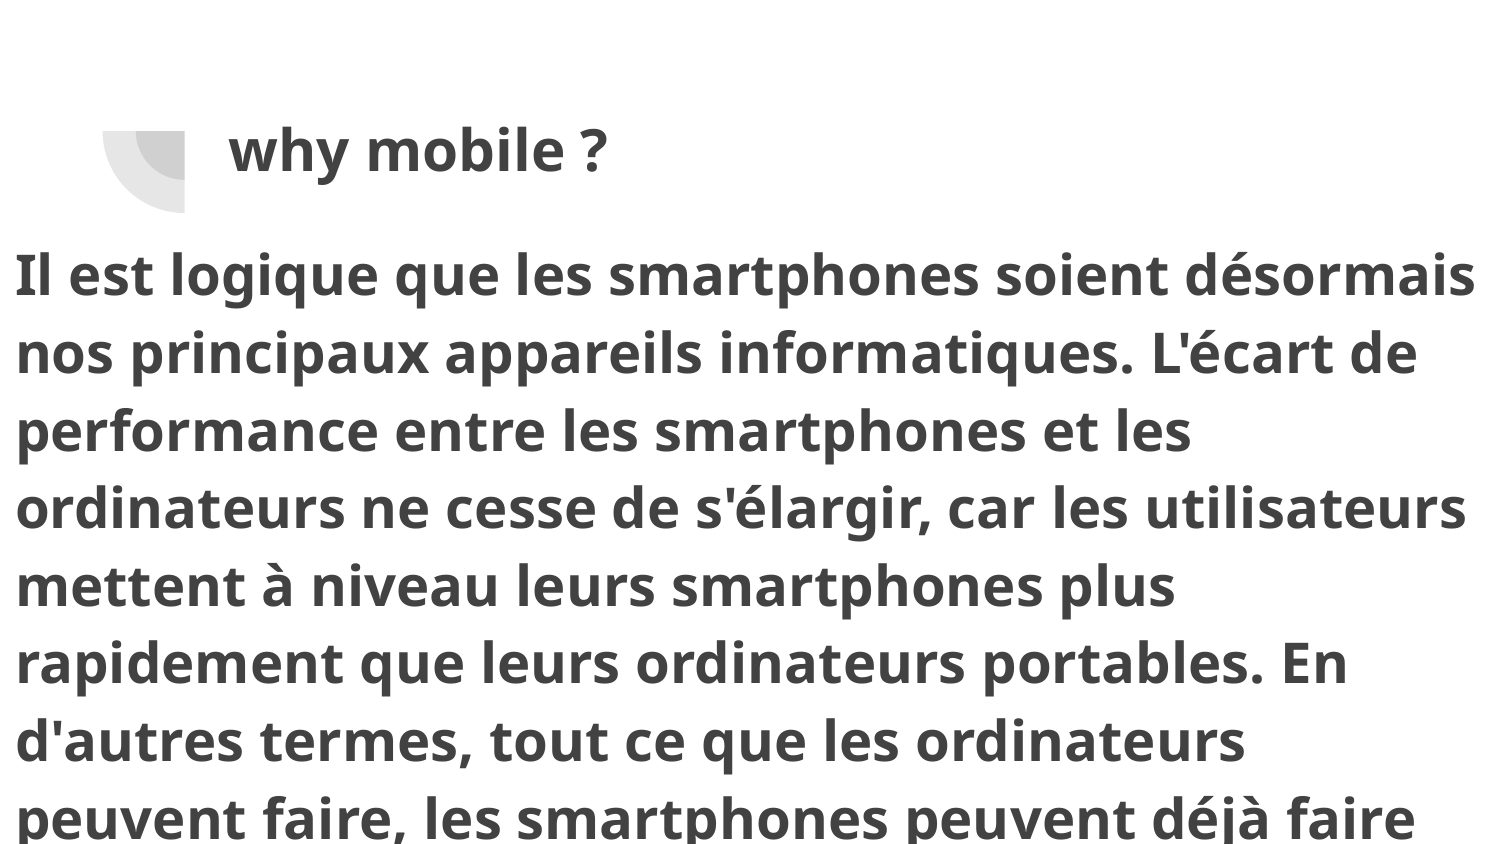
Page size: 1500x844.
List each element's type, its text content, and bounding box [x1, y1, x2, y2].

list Il est logique que les smartphones soient désormais nos principaux appareils informatiques. L'écart de performance entre les smartphones et les ordinateurs ne cesse de s'élargir, car les utilisateurs mettent à niveau leurs smartphones plus rapidement que leurs ordinateurs portables. En d'autres termes, tout ce que les ordinateurs peuvent faire, les smartphones peuvent déjà faire mieux. [0, 214, 1500, 802]
title why mobile ? [213, 98, 1368, 214]
